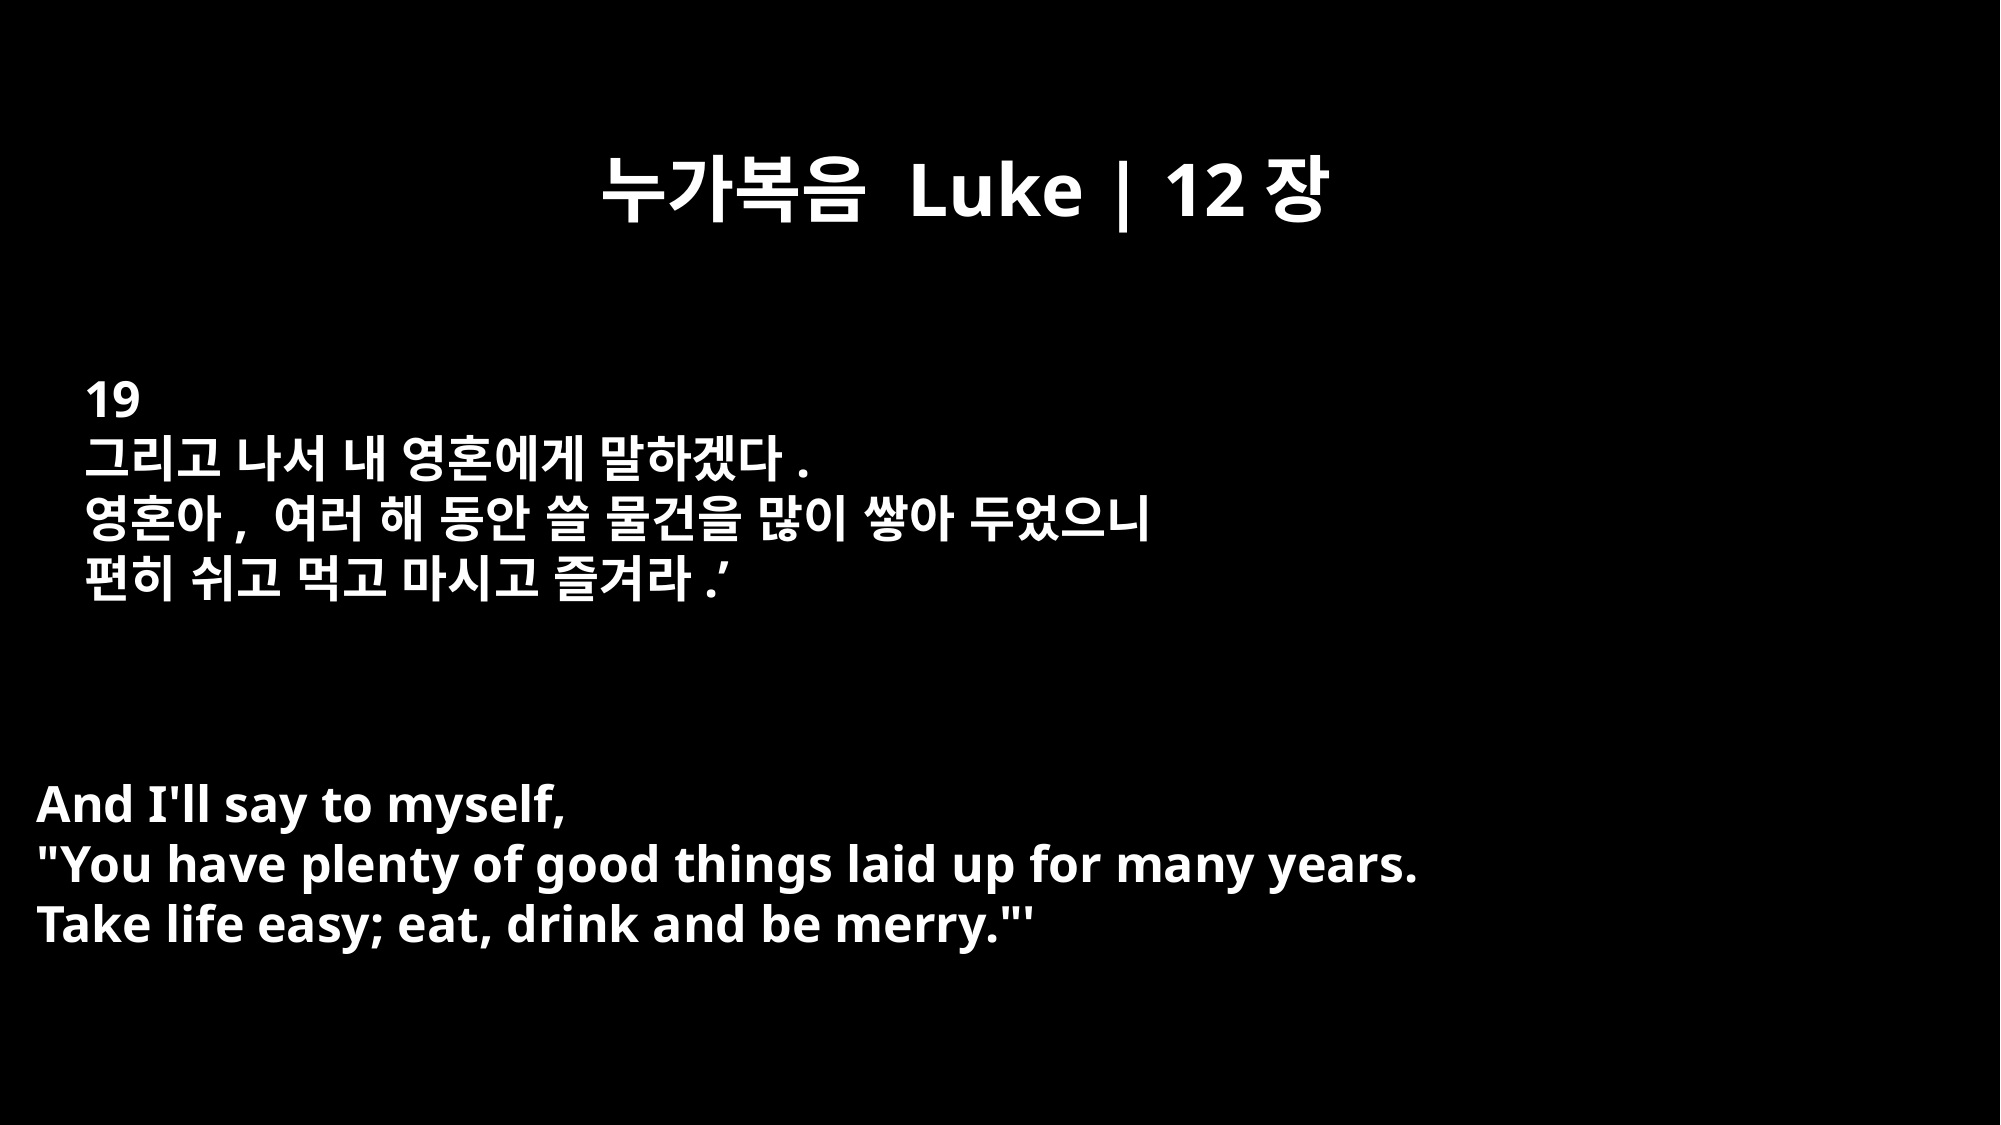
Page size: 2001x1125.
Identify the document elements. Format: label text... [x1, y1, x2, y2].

text_box 누가복음 Luke | 12장 [585, 136, 1347, 239]
text_box 19 그리고 나서 내 영혼에게 말하겠다. 영혼아, 여러 해 동안 쓸 물건을 많이 쌓아 두었으니 편히 쉬고 먹고 마시고 즐겨라.’ [69, 359, 1183, 615]
text_box And I'll say to myself, "You have plenty of good things laid up for many years. Take life easy; eat, drink and be merry."' [21, 764, 1447, 960]
